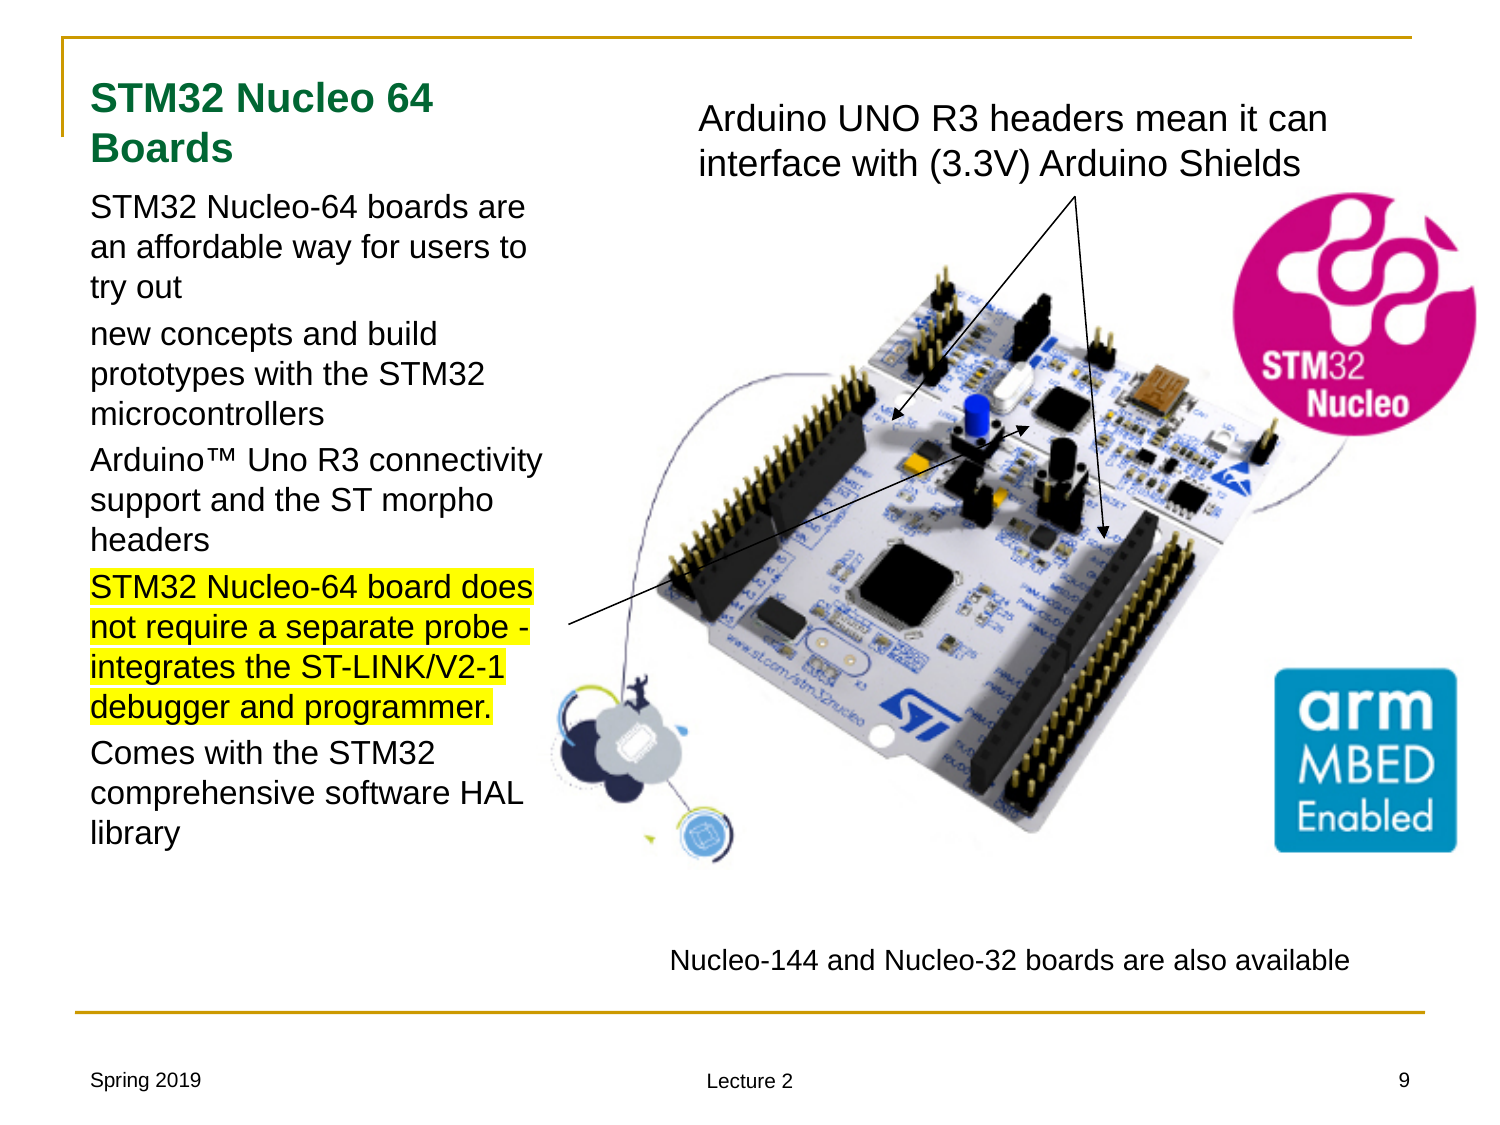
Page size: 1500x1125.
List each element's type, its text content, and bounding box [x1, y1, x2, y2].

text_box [891, 195, 1073, 421]
footer Lecture 2 [512, 1025, 988, 1100]
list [535, 172, 1486, 870]
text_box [568, 425, 1030, 625]
text_box Nucleo-144 and Nucleo-32 boards are also available [654, 934, 1367, 985]
slide_number 9 [1074, 1024, 1425, 1100]
text_box Arduino UNO R3 headers mean it can interface with (3.3V) Arduino Shields [683, 87, 1467, 171]
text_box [1074, 196, 1105, 540]
list STM32 Nucleo-64 boards are an affordable way for users to try out new concepts and build prototypes with the STM32 microcontrollers Arduino™ Uno R3 connectivity support and the ST morpho headers STM32 Nucleo-64 board does not require a separate probe - integrates the ST-LINK/V2-1 debugger and programmer. Comes with the STM32 comprehensive software HAL library [75, 178, 569, 948]
title STM32 Nucleo 64 Boards [75, 42, 569, 178]
slide_number Spring 2019 [75, 1024, 425, 1100]
